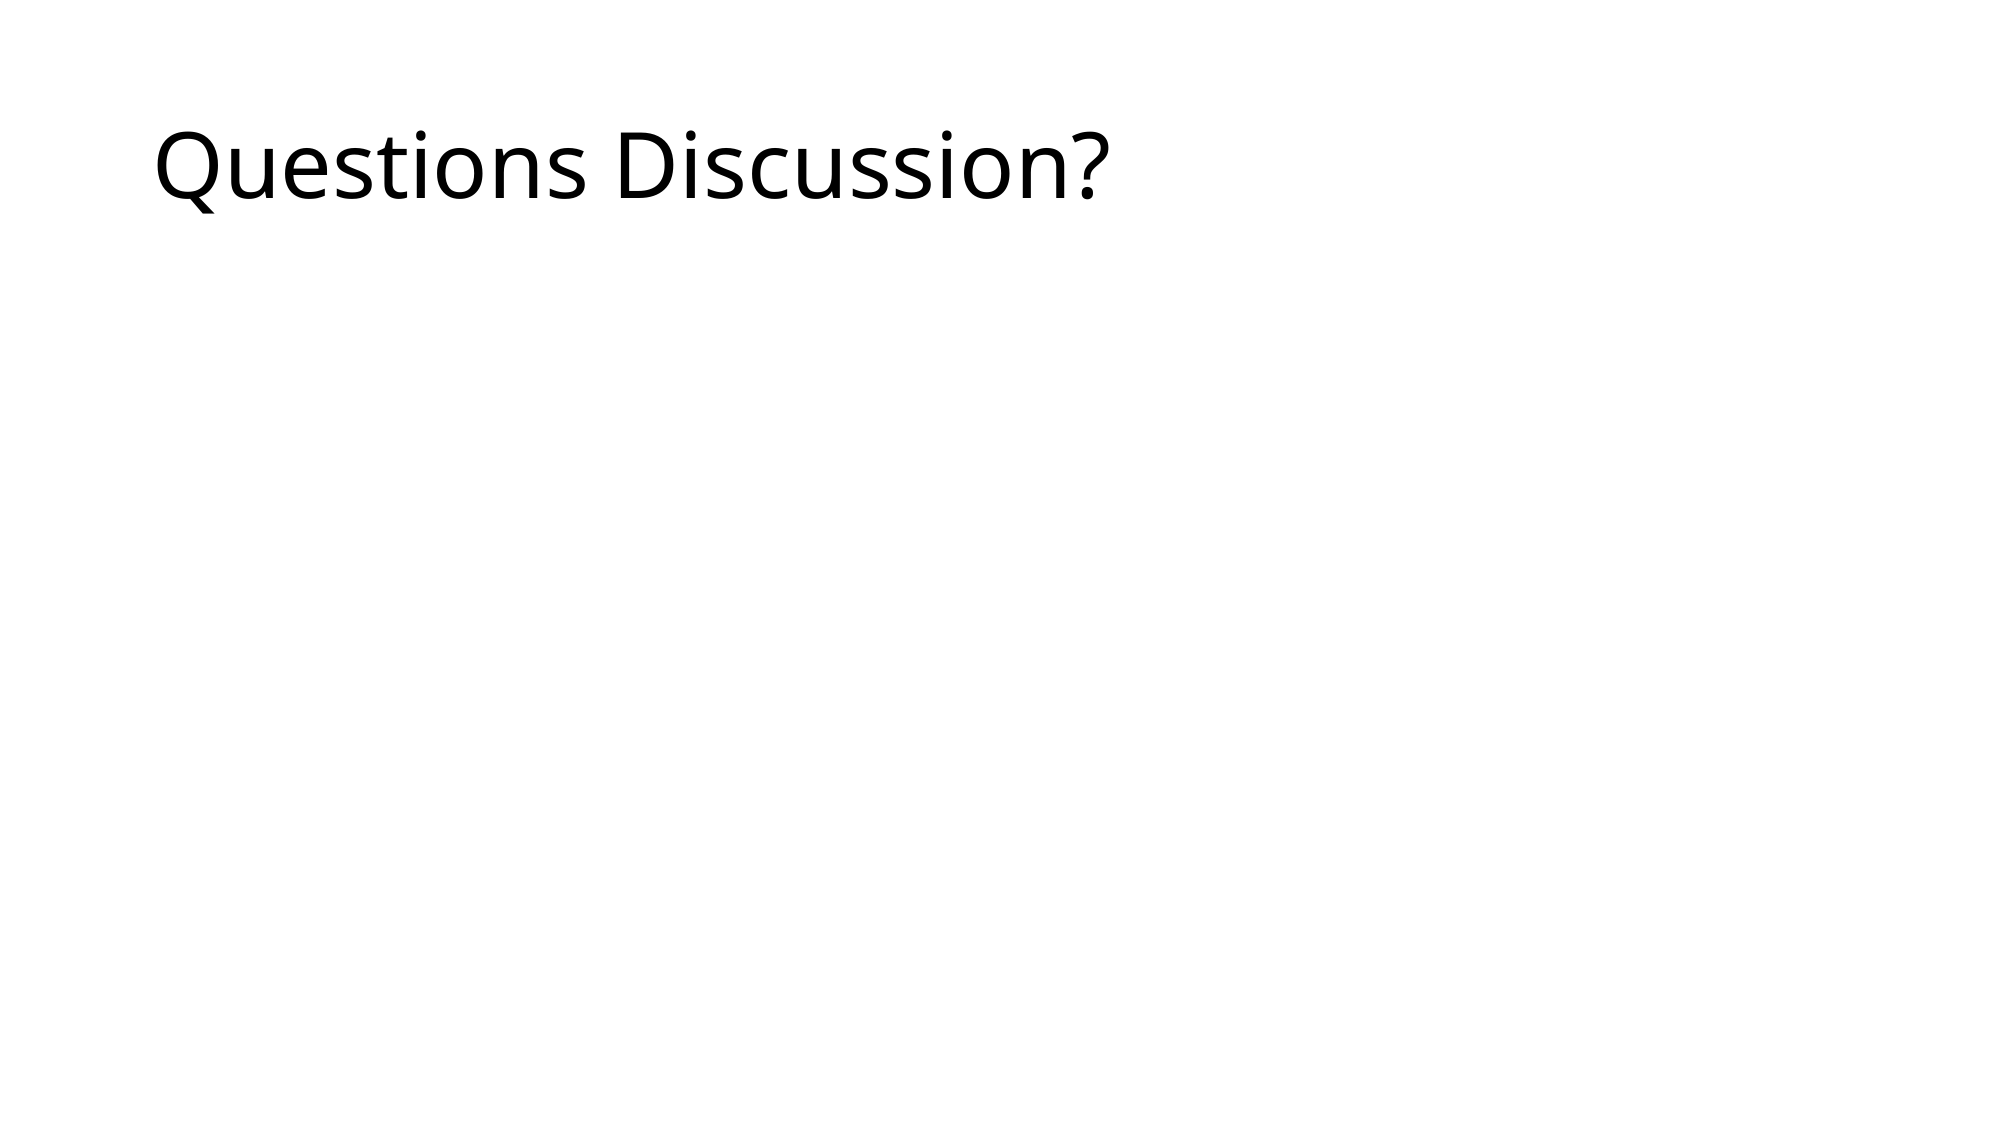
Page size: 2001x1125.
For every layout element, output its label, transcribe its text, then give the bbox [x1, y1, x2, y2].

title Questions Discussion? [137, 59, 1863, 278]
